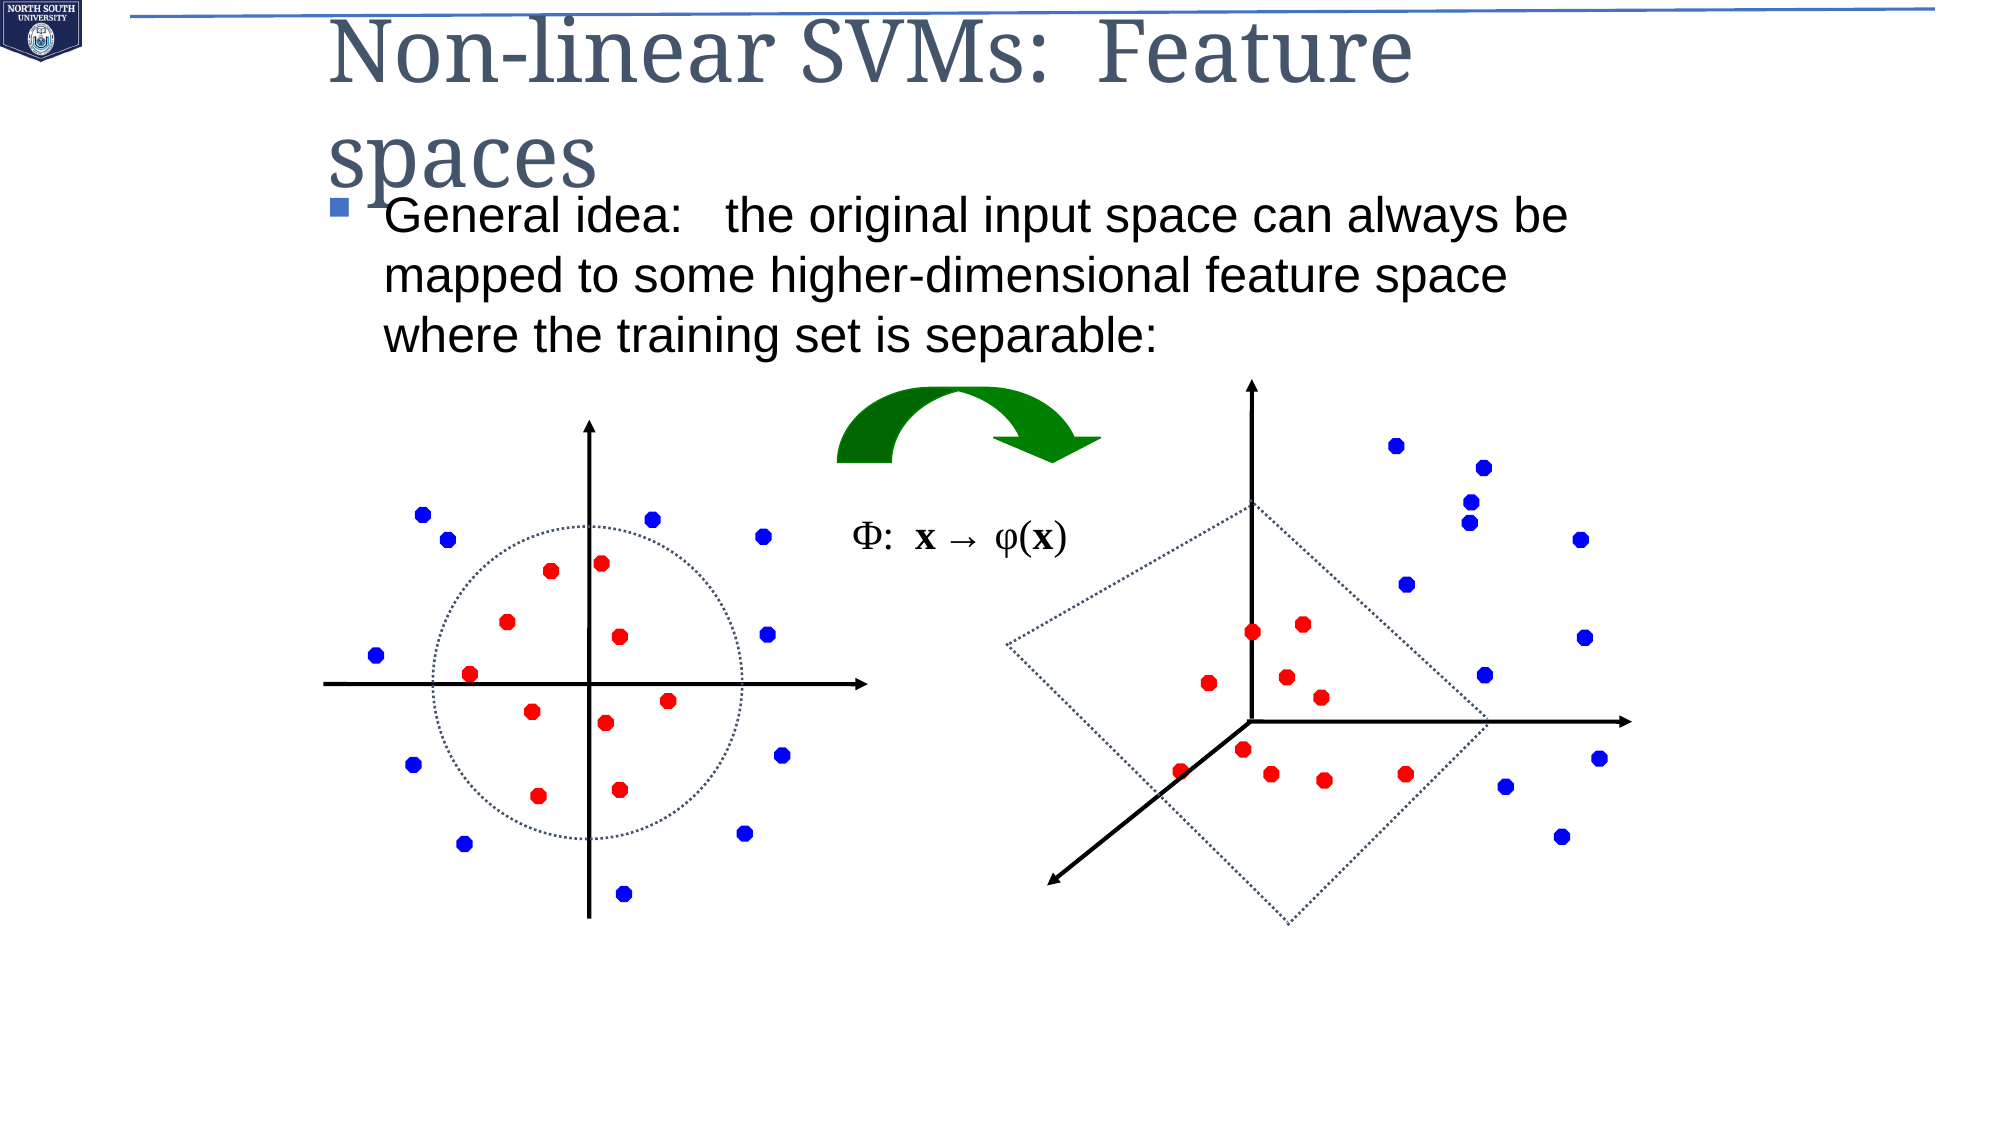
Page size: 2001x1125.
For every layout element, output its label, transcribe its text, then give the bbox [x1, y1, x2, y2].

text_box [774, 748, 790, 763]
text_box [1399, 577, 1415, 592]
picture [0, 0, 82, 65]
text_box [1477, 667, 1493, 683]
text_box [1577, 630, 1593, 646]
text_box [1592, 751, 1607, 766]
text_box [1245, 624, 1260, 640]
text_box [1235, 742, 1251, 757]
text_box [756, 529, 771, 545]
text_box [415, 507, 431, 523]
text_box [1398, 766, 1414, 782]
text_box Non-linear SVMs: Feature spaces [312, 37, 1588, 163]
text_box [1251, 715, 1632, 728]
text_box [1464, 495, 1479, 510]
text_box [1264, 766, 1279, 782]
text_box [1201, 675, 1217, 691]
text_box [1317, 773, 1332, 788]
text_box [737, 826, 753, 841]
text_box [406, 757, 421, 773]
text_box [760, 627, 775, 642]
text_box [1389, 438, 1404, 454]
text_box General idea: the original input space can always be mapped to some higher-dimensional feature space where the training set is separable: [312, 174, 1663, 1000]
text_box [645, 512, 660, 528]
text_box [432, 526, 743, 839]
text_box [1173, 764, 1189, 779]
text_box [1498, 779, 1514, 794]
text_box [616, 886, 632, 902]
text_box [1295, 617, 1311, 632]
text_box [583, 419, 596, 526]
text_box [1573, 532, 1589, 548]
text_box [1314, 690, 1329, 705]
text_box [1047, 721, 1251, 886]
text_box [368, 648, 384, 663]
text_box [440, 532, 456, 548]
text_box [457, 836, 472, 852]
text_box [1554, 829, 1570, 845]
text_box [743, 677, 868, 691]
text_box [1279, 670, 1295, 685]
text_box [837, 387, 1101, 463]
text_box Φ: x → φ(x) [837, 500, 1150, 572]
text_box [1476, 460, 1492, 476]
text_box [1245, 379, 1259, 501]
text_box [1462, 515, 1478, 531]
